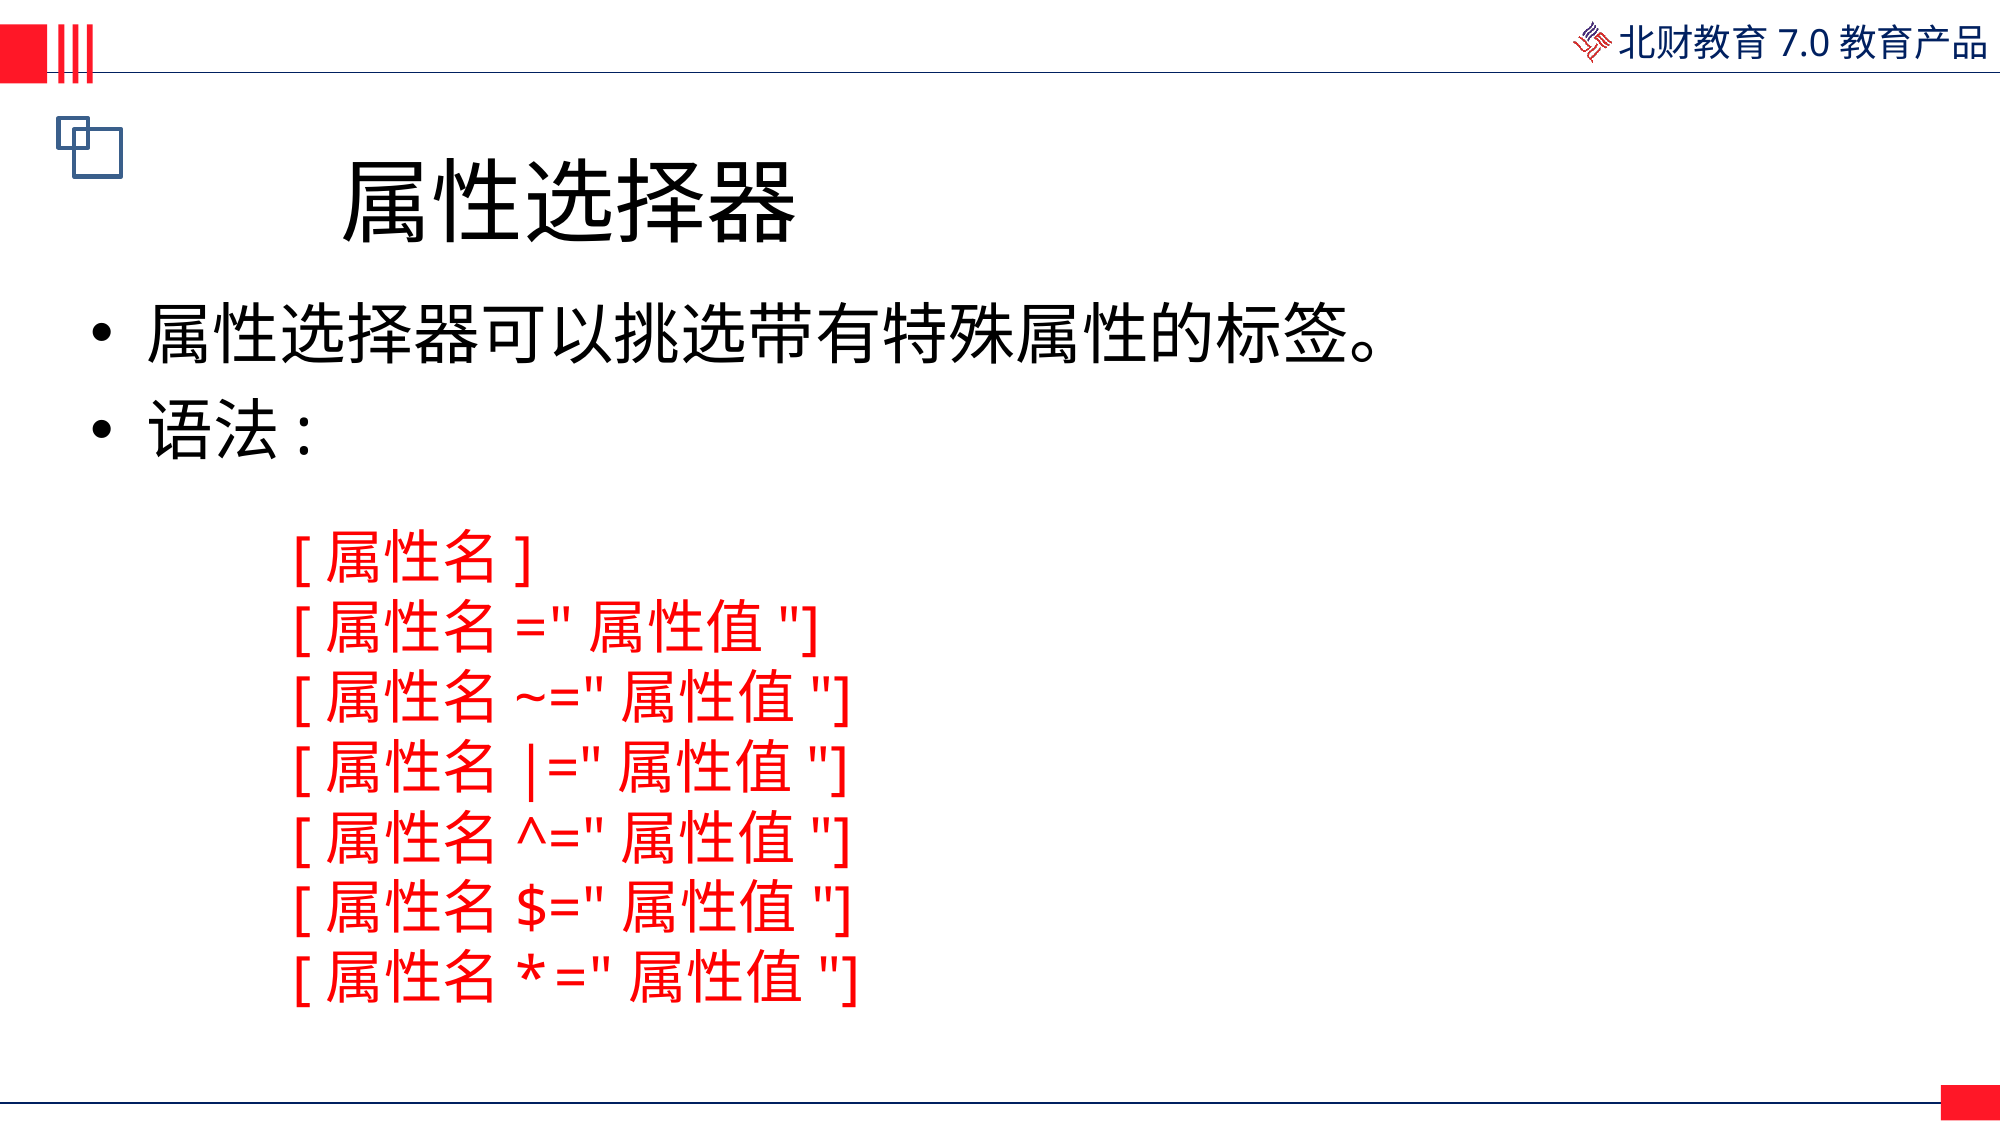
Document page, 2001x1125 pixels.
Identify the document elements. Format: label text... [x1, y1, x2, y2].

title 属性选择器 [338, 141, 801, 273]
picture [1554, 13, 1623, 73]
list 属性选择器可以挑选带有特殊属性的标签。 语法: [属性名] [属性名="属性值"] [属性名~="属性值"] [属性名|="属性值"] [属性名^="属性值"] [属性名$="属性值"] [属性名*="属性值"] [83, 273, 1417, 1011]
